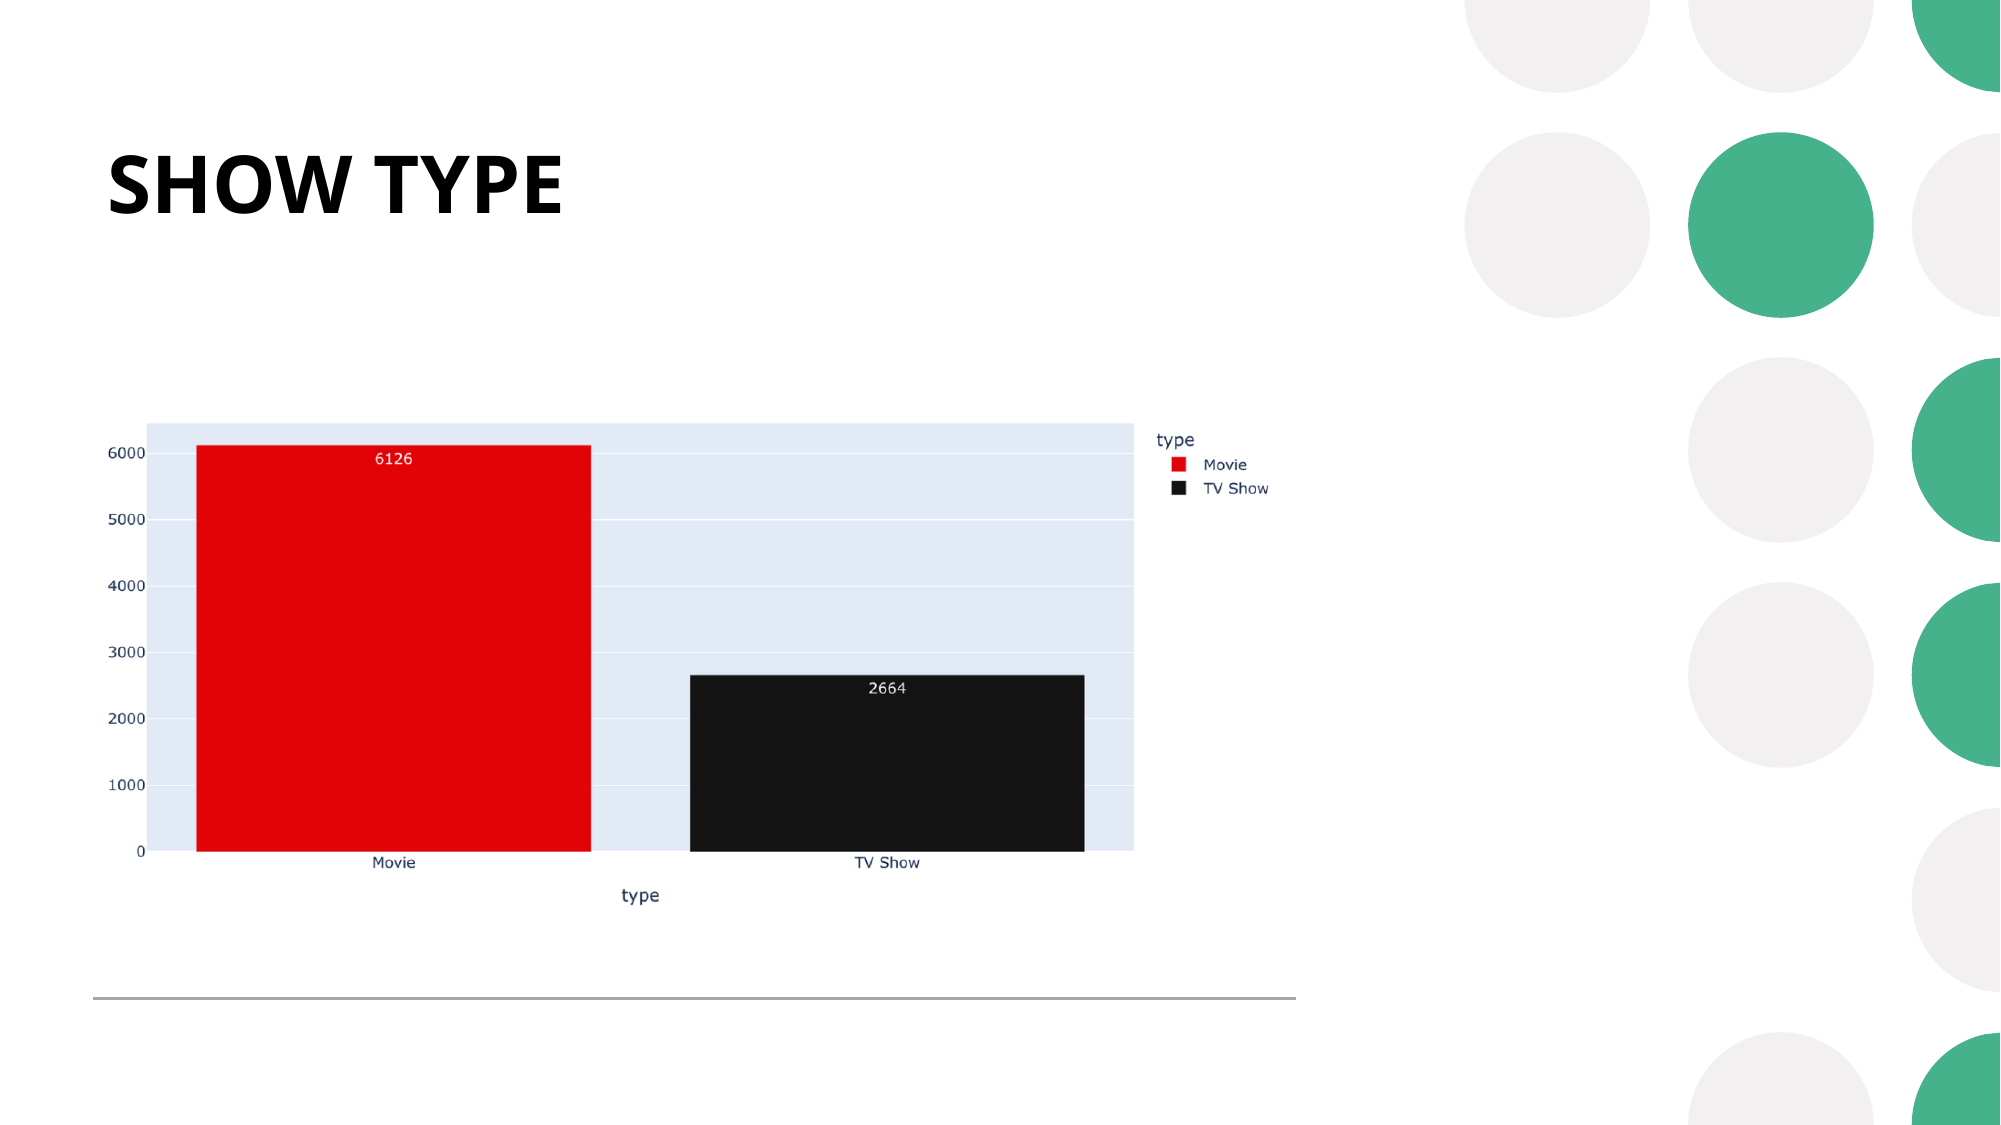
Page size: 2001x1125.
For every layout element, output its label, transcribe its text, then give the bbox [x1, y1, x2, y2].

title SHOW TYPE [92, 126, 1297, 335]
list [92, 377, 1297, 923]
